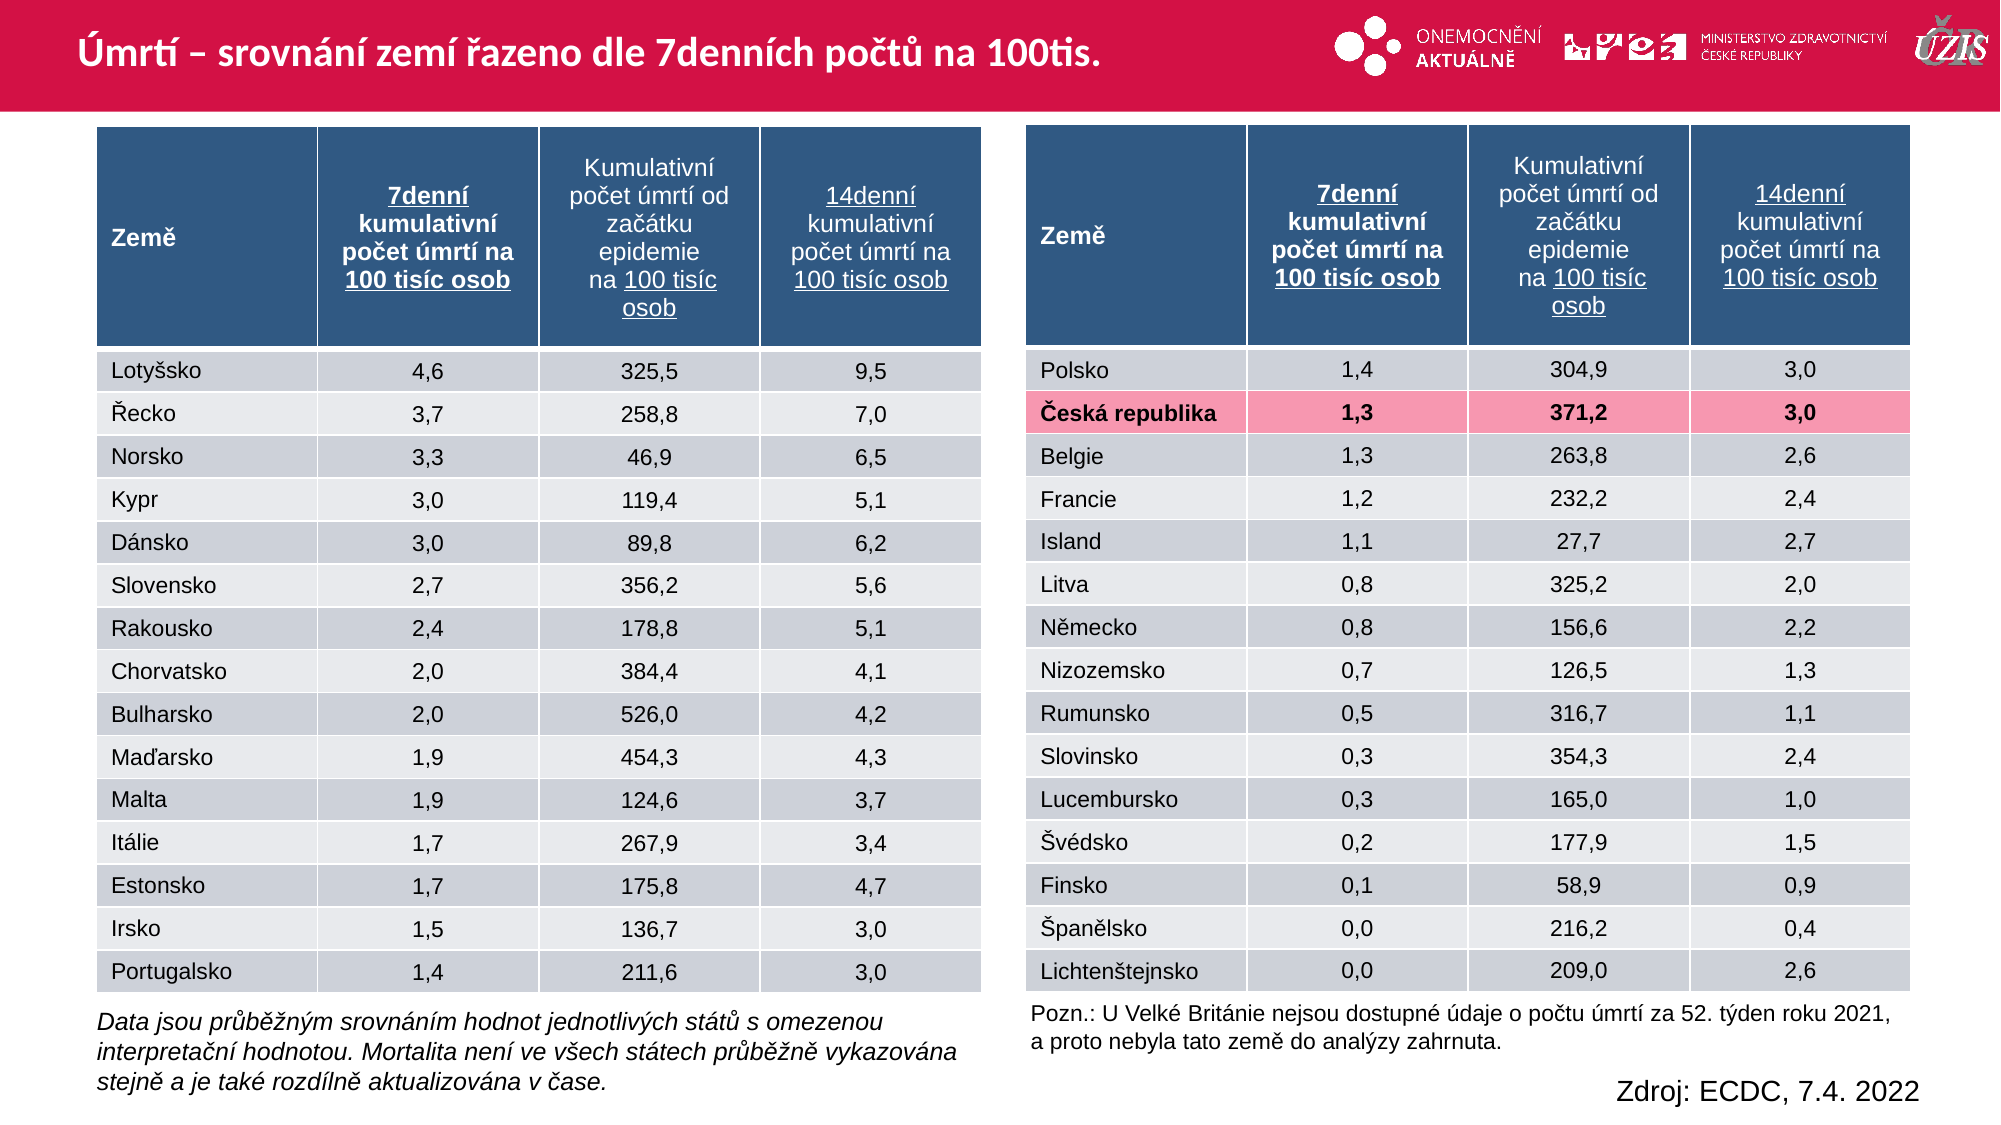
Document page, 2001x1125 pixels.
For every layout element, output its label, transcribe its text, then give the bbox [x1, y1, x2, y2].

table_cell 1,3 [1248, 391, 1467, 433]
table_cell 3,0 [1691, 391, 1910, 433]
table_cell 316,7 [1469, 692, 1689, 733]
table_cell 526,0 [540, 693, 759, 735]
table_cell Belgie [1026, 434, 1246, 476]
table_cell Lichtenštejnsko [1026, 950, 1246, 991]
table_cell 3,3 [318, 436, 538, 477]
table_cell Dánsko [97, 522, 317, 563]
table_cell 2,0 [318, 650, 538, 692]
table_cell 0,8 [1248, 606, 1467, 647]
table_cell 2,0 [318, 693, 538, 735]
table_cell 0,0 [1248, 907, 1467, 948]
table_cell 3,0 [761, 951, 981, 992]
table_cell 3,7 [318, 393, 538, 434]
table_cell 267,9 [540, 822, 759, 863]
table_header 14denní kumulativní počet úmrtí na 100 tisíc osob [761, 127, 981, 346]
table_cell 2,7 [1691, 520, 1910, 561]
table_cell Portugalsko [97, 951, 317, 992]
table_cell Rumunsko [1026, 692, 1246, 733]
table_cell 1,7 [318, 865, 538, 906]
table_cell 0,9 [1691, 864, 1910, 905]
table_cell 5,1 [761, 479, 981, 520]
table_cell Norsko [97, 436, 317, 477]
table_cell 1,9 [318, 779, 538, 820]
table_cell 1,3 [1691, 649, 1910, 690]
picture [1563, 31, 1888, 60]
table_cell 3,0 [318, 522, 538, 563]
table_cell Bulharsko [97, 693, 317, 735]
table_cell Německo [1026, 606, 1246, 647]
table_cell Maďarsko [97, 736, 317, 778]
table_cell Řecko [97, 393, 317, 434]
table_cell 7,0 [761, 393, 981, 434]
table_cell 2,4 [318, 608, 538, 649]
table_cell Litva [1026, 563, 1246, 604]
table_cell 0,8 [1248, 563, 1467, 604]
table_cell Island [1026, 520, 1246, 561]
text_box Data jsou průběžným srovnáním hodnot jednotlivých států s omezenou interpretační hodnotou. Mortalita není ve všech státech průběžně vykazována stejně a je také rozdílně aktualizována v čase. [82, 997, 978, 1103]
table_cell 9,5 [761, 352, 981, 391]
picture [1915, 15, 1989, 66]
table_cell Irsko [97, 908, 317, 949]
table_cell 3,0 [1691, 350, 1910, 390]
table_header 7denní kumulativní počet úmrtí na 100 tisíc osob [318, 127, 538, 346]
table_cell 4,1 [761, 650, 981, 692]
table_cell 354,3 [1469, 735, 1689, 776]
table_cell 2,2 [1691, 606, 1910, 647]
table_cell 0,1 [1248, 864, 1467, 905]
table_cell Slovinsko [1026, 735, 1246, 776]
table_cell 0,0 [1248, 950, 1467, 991]
table_cell Kypr [97, 479, 317, 520]
table_cell 0,7 [1248, 649, 1467, 690]
table_cell 1,2 [1248, 477, 1467, 519]
table_cell 1,1 [1691, 692, 1910, 733]
table_cell Slovensko [97, 565, 317, 606]
table_cell Chorvatsko [97, 650, 317, 692]
table_cell 454,3 [540, 736, 759, 778]
table_cell 124,6 [540, 779, 759, 820]
table_cell 2,0 [1691, 563, 1910, 604]
table_cell 0,5 [1248, 692, 1467, 733]
table_cell 3,4 [761, 822, 981, 863]
table_cell Itálie [97, 822, 317, 863]
table_cell Polsko [1026, 350, 1246, 390]
table_cell 1,0 [1691, 778, 1910, 819]
table_cell Francie [1026, 477, 1246, 519]
table_cell 211,6 [540, 951, 759, 992]
table_cell 165,0 [1469, 778, 1689, 819]
table_cell 89,8 [540, 522, 759, 563]
table_cell 175,8 [540, 865, 759, 906]
table_header 7denní kumulativní počet úmrtí na 100 tisíc osob [1248, 125, 1467, 345]
table_cell Španělsko [1026, 907, 1246, 948]
table_cell 4,7 [761, 865, 981, 906]
table_cell 0,2 [1248, 821, 1467, 862]
table_cell 263,8 [1469, 434, 1689, 476]
table_cell 2,4 [1691, 735, 1910, 776]
table_cell 1,7 [318, 822, 538, 863]
table_cell 209,0 [1469, 950, 1689, 991]
table_cell 2,7 [318, 565, 538, 606]
table_cell 1,4 [318, 951, 538, 992]
table_cell 6,2 [761, 522, 981, 563]
table_cell 5,6 [761, 565, 981, 606]
table_cell Rakousko [97, 608, 317, 649]
table_cell Lotyšsko [97, 352, 317, 391]
table_cell 1,5 [1691, 821, 1910, 862]
table_cell 1,4 [1248, 350, 1467, 390]
table_cell 6,5 [761, 436, 981, 477]
text_box Zdroj: ECDC, 7.4. 2022 [1601, 1064, 1978, 1115]
table_cell 0,3 [1248, 735, 1467, 776]
table_cell Malta [97, 779, 317, 820]
table_cell 384,4 [540, 650, 759, 692]
table_cell 5,1 [761, 608, 981, 649]
table_cell 2,4 [1691, 477, 1910, 519]
table_cell 27,7 [1469, 520, 1689, 561]
table_cell 2,6 [1691, 434, 1910, 476]
table_cell 46,9 [540, 436, 759, 477]
table_cell 325,5 [540, 352, 759, 391]
table_cell 3,0 [318, 479, 538, 520]
text_box Pozn.: U Velké Británie nejsou dostupné údaje o počtu úmrtí za 52. týden roku 2021, a proto nebyla tato země do analýzy zahrnuta. [1015, 991, 1914, 1062]
picture [1334, 16, 1542, 76]
table_cell 232,2 [1469, 477, 1689, 519]
table_cell Finsko [1026, 864, 1246, 905]
table_cell Nizozemsko [1026, 649, 1246, 690]
table_cell 371,2 [1469, 391, 1689, 433]
table_cell 1,9 [318, 736, 538, 778]
table_header Země [1026, 125, 1246, 345]
table_cell 178,8 [540, 608, 759, 649]
table_cell 356,2 [540, 565, 759, 606]
table_header Země [97, 127, 317, 346]
title Úmrtí – srovnání zemí řazeno dle 7denních počtů na 100tis. [62, 0, 1288, 111]
table_cell 304,9 [1469, 350, 1689, 390]
table_cell Lucembursko [1026, 778, 1246, 819]
table_cell 177,9 [1469, 821, 1689, 862]
table_header 14denní kumulativní počet úmrtí na 100 tisíc osob [1691, 125, 1910, 345]
table_cell 156,6 [1469, 606, 1689, 647]
table_cell 3,0 [761, 908, 981, 949]
table_cell 0,4 [1691, 907, 1910, 948]
table_cell 136,7 [540, 908, 759, 949]
table_cell 4,2 [761, 693, 981, 735]
table_cell 4,3 [761, 736, 981, 778]
table_cell 258,8 [540, 393, 759, 434]
table_cell 1,1 [1248, 520, 1467, 561]
table_cell 216,2 [1469, 907, 1689, 948]
table_cell 3,7 [761, 779, 981, 820]
table_cell Estonsko [97, 865, 317, 906]
table_cell 0,3 [1248, 778, 1467, 819]
table_header Kumulativní počet úmrtí od začátku epidemie na 100 tisíc osob [1469, 125, 1689, 345]
table_cell Švédsko [1026, 821, 1246, 862]
table_cell 2,6 [1691, 950, 1910, 991]
table_cell 1,5 [318, 908, 538, 949]
table_cell 58,9 [1469, 864, 1689, 905]
table_cell 126,5 [1469, 649, 1689, 690]
table_cell 325,2 [1469, 563, 1689, 604]
table_cell Česká republika [1026, 391, 1246, 433]
table_cell 4,6 [318, 352, 538, 391]
table_cell 119,4 [540, 479, 759, 520]
table_cell 1,3 [1248, 434, 1467, 476]
table_header Kumulativní počet úmrtí od začátku epidemie na 100 tisíc osob [540, 127, 759, 346]
